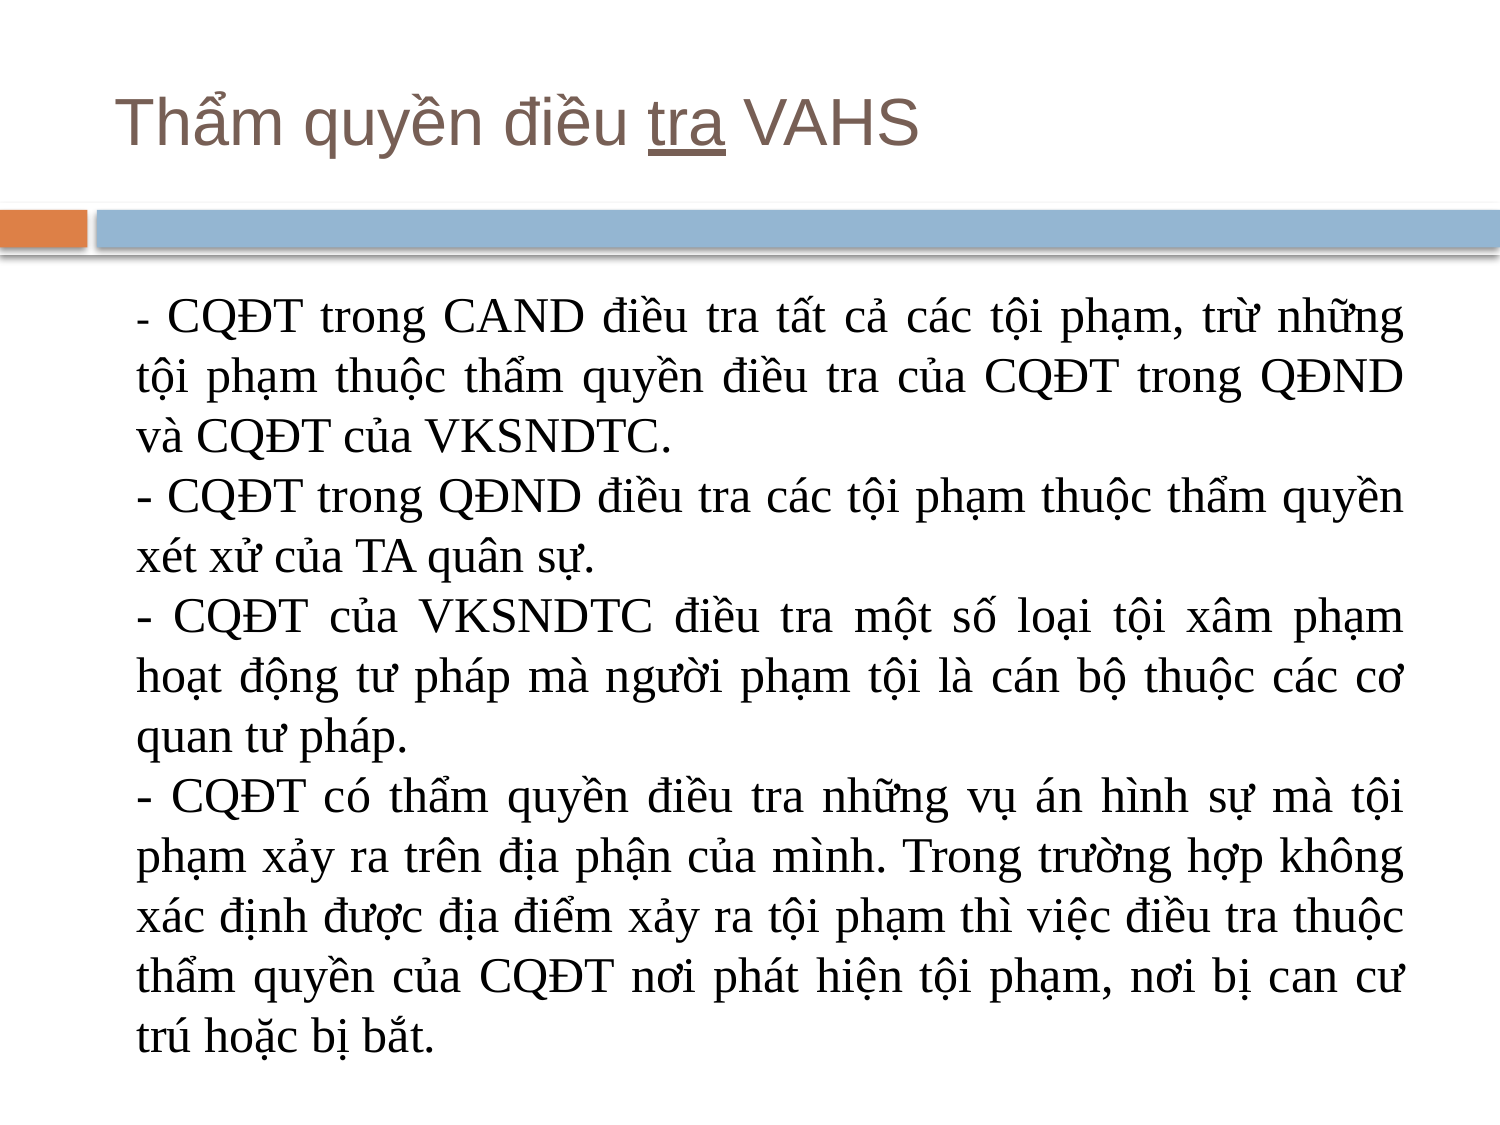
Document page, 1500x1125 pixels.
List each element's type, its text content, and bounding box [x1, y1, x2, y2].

text_box - CQĐT trong CAND điều tra tất cả các tội phạm, trừ những tội phạm thuộc thẩm quyền điều tra của CQĐT trong QĐND và CQĐT của VKSNDTC. - CQĐT trong QĐND điều tra các tội phạm thuộc thẩm quyền xét xử của TA quân sự. - CQĐT của VKSNDTC điều tra một số loại tội xâm phạm hoạt động tư pháp mà người phạm tội là cán bộ thuộc các cơ quan tư pháp.  - CQĐT có thẩm quyền điều tra những vụ án hình sự mà tội phạm xảy ra trên địa phận của mình. Trong trường hợp không xác định được địa điểm xảy ra tội phạm thì việc điều tra thuộc thẩm quyền của CQĐT nơi phát hiện tội phạm, nơi bị can cư trú hoặc bị bắt. [121, 274, 1421, 1070]
title Thẩm quyền điều tra VAHS [99, 37, 1438, 200]
